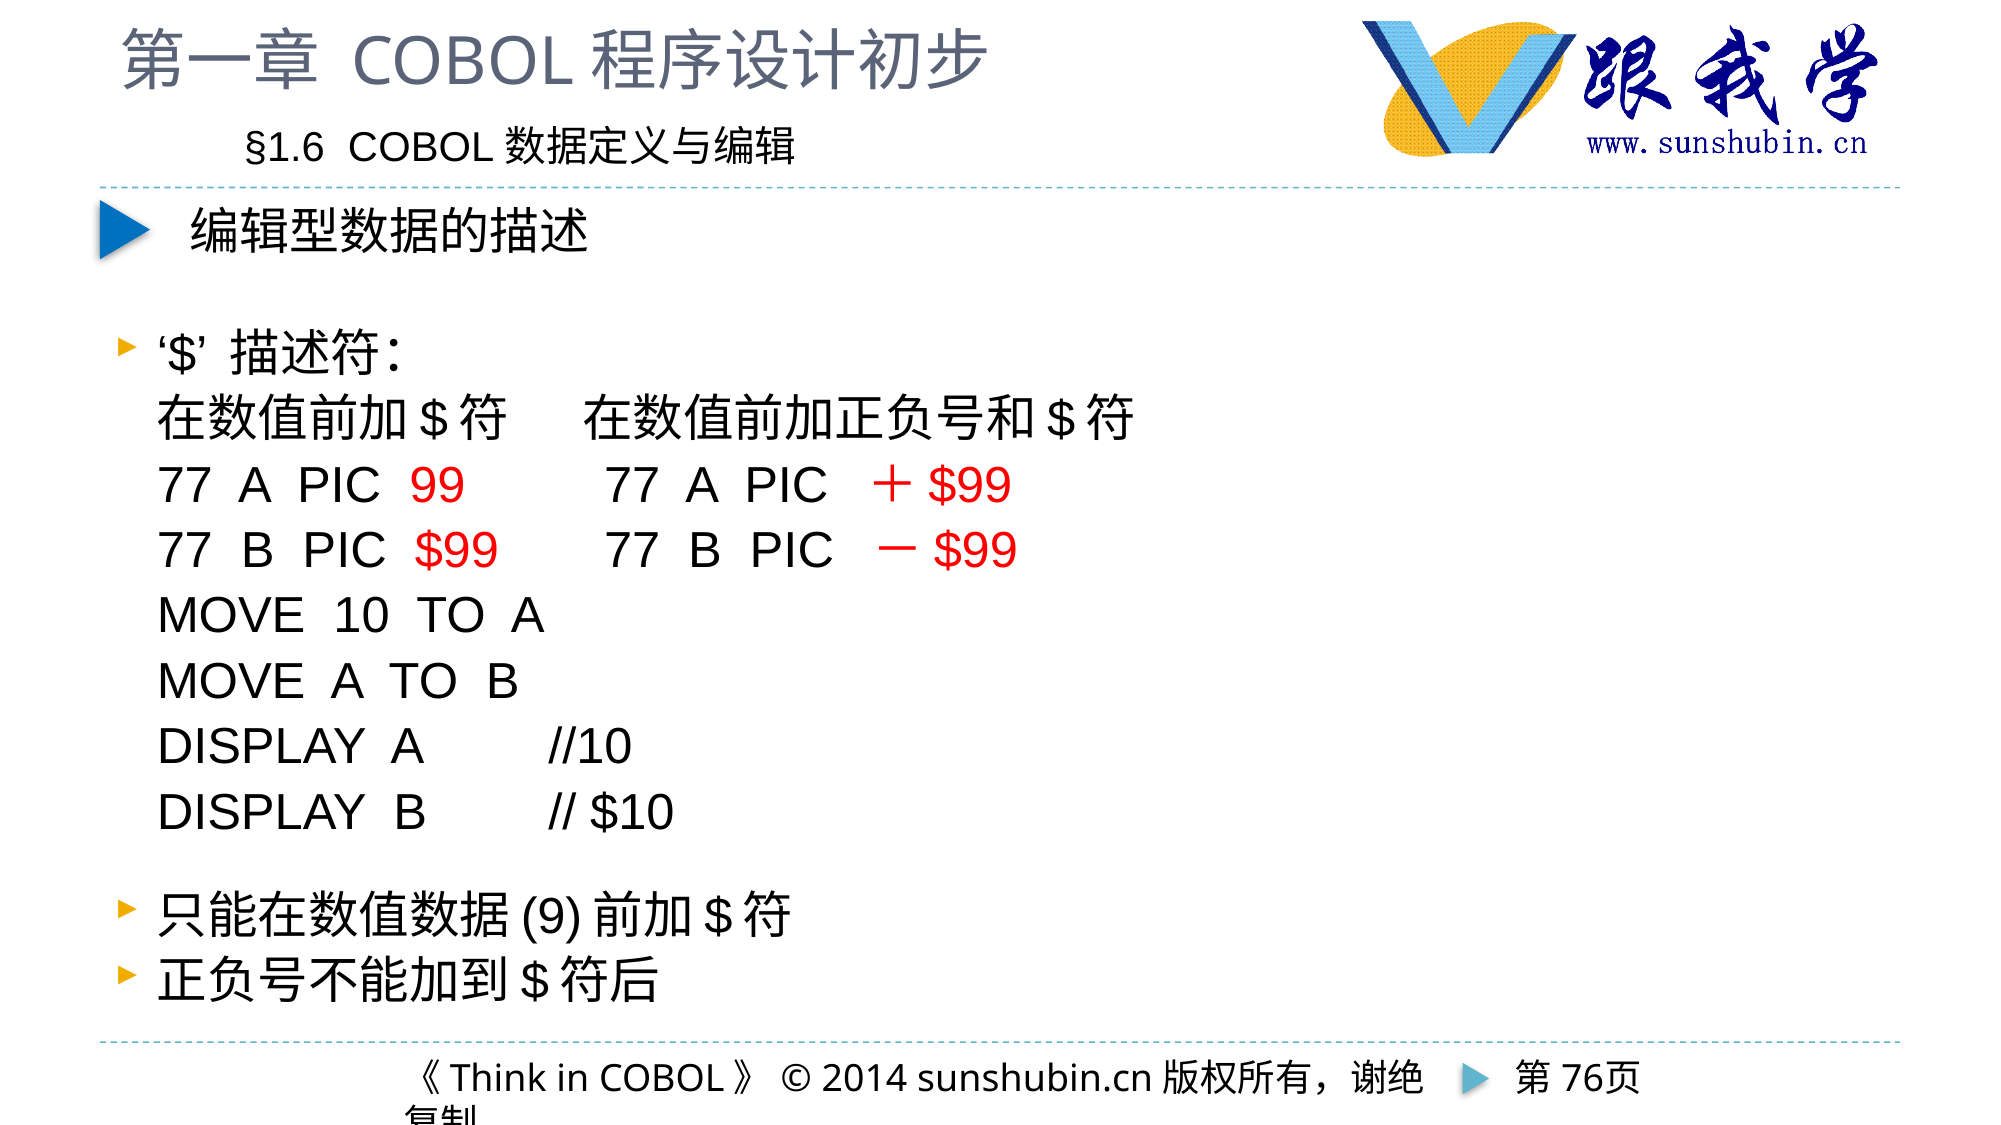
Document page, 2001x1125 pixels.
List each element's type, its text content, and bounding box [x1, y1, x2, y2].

picture [1344, 0, 1900, 177]
title 第一章 COBOL程序设计初步 [105, 10, 1305, 99]
list ‘$’ 描述符： 在数值前加$符 在数值前加正负号和$符 77 A PIC 99 77 A PIC ＋$99 77 B PIC $99 77 B PIC －$99 MOVE 10 TO A MOVE A TO B DISPLAY A //10 DISPLAY B // $10 只能在数值数据(9)前加$符 正负号不能加到$符后 [99, 287, 1900, 1025]
list 编辑型数据的描述 [175, 192, 1305, 268]
list §1.6 COBOL数据定义与编辑 [217, 118, 1305, 182]
